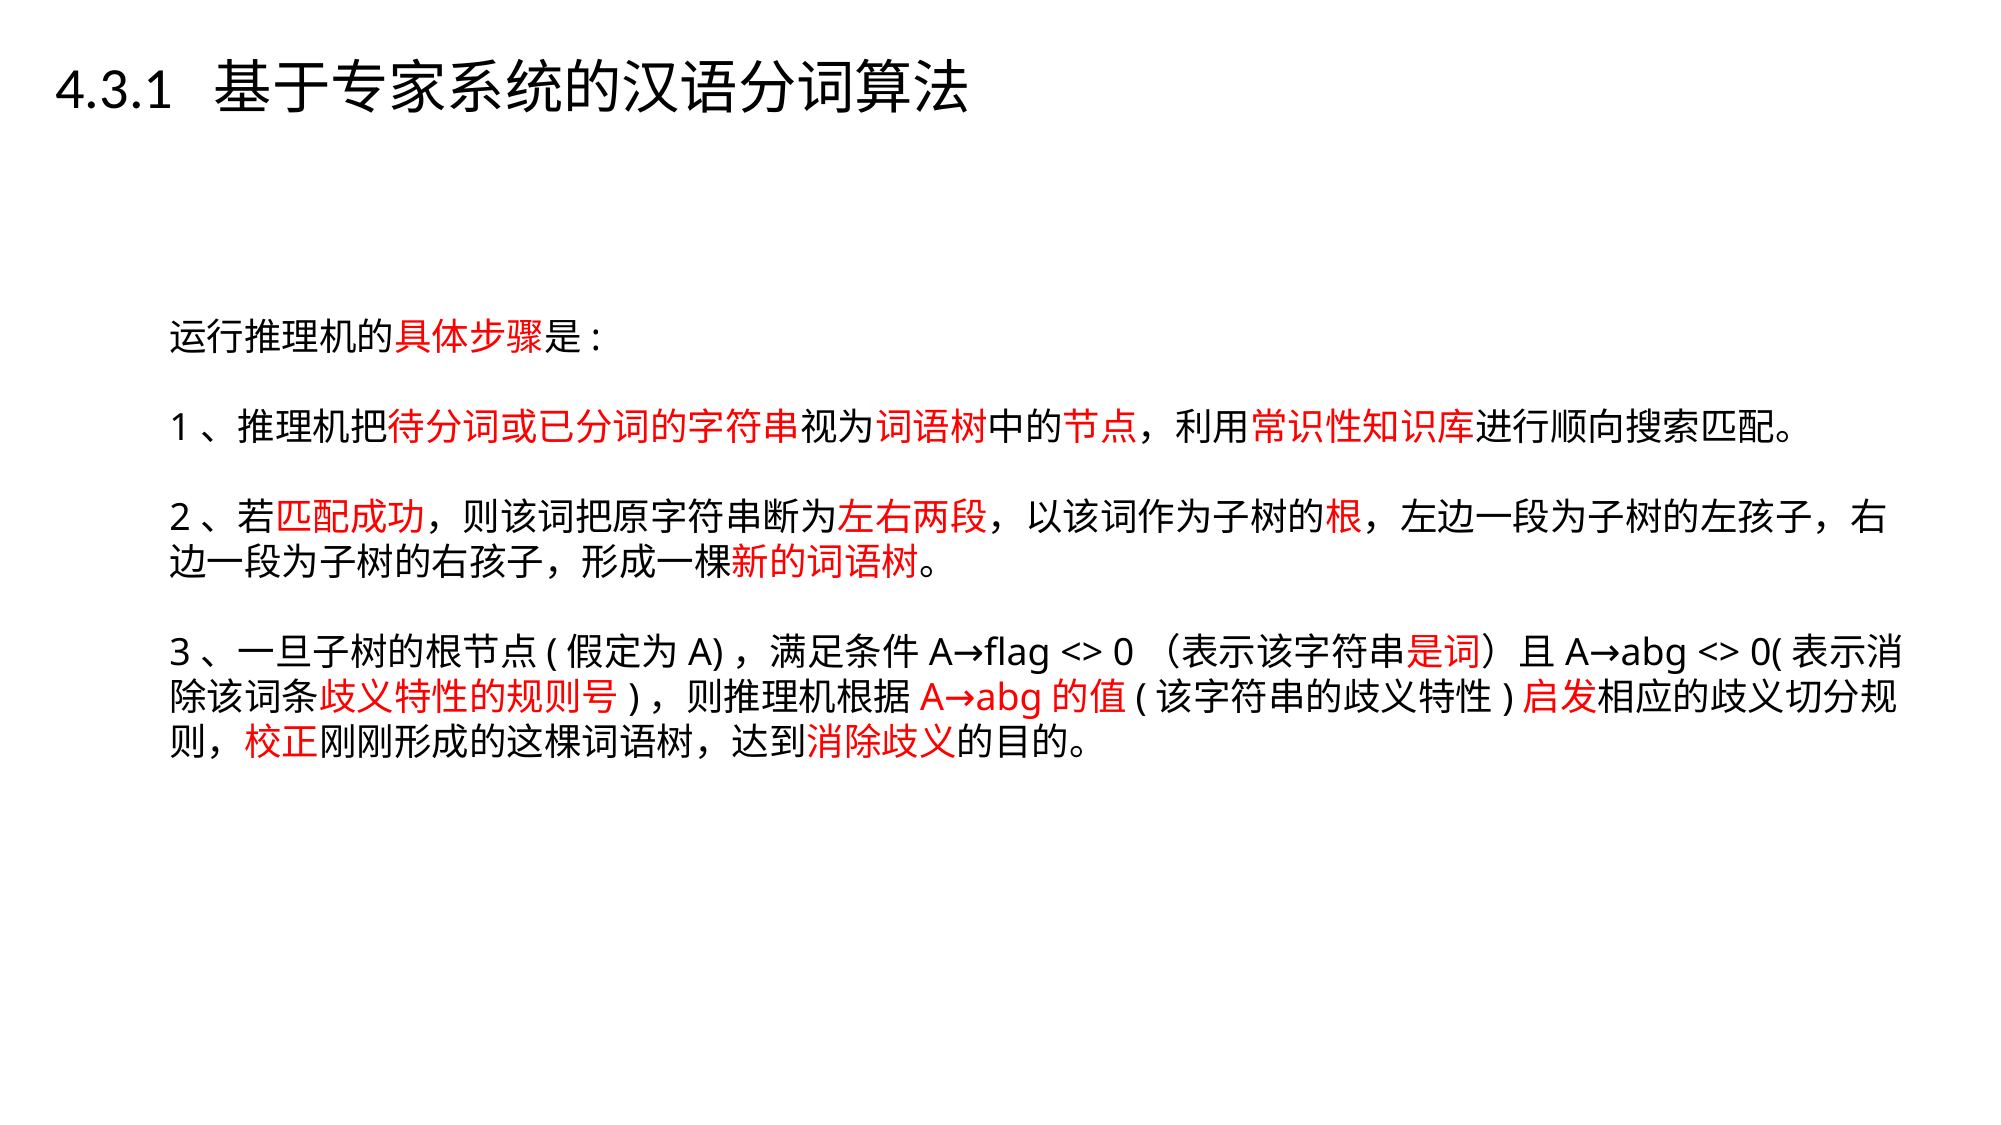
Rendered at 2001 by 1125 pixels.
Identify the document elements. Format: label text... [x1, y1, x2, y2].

text_box 运行推理机的具体步骤是: 1、推理机把待分词或已分词的字符串视为词语树中的节点，利用常识性知识库进行顺向搜索匹配。 2、若匹配成功，则该词把原字符串断为左右两段，以该词作为子树的根，左边一段为子树的左孩子，右边一段为子树的右孩子，形成一棵新的词语树。 3、一旦子树的根节点(假定为A)，满足条件A→flag <> 0（表示该字符串是词）且A→abg <> 0(表示消除该词条歧义特性的规则号)，则推理机根据A→abg的值(该字符串的歧义特性)启发相应的歧义切分规则，校正刚刚形成的这棵词语树，达到消除歧义的目的。 [154, 305, 1930, 770]
text_box 4.3.1 基于专家系统的汉语分词算法 [40, 42, 1114, 128]
